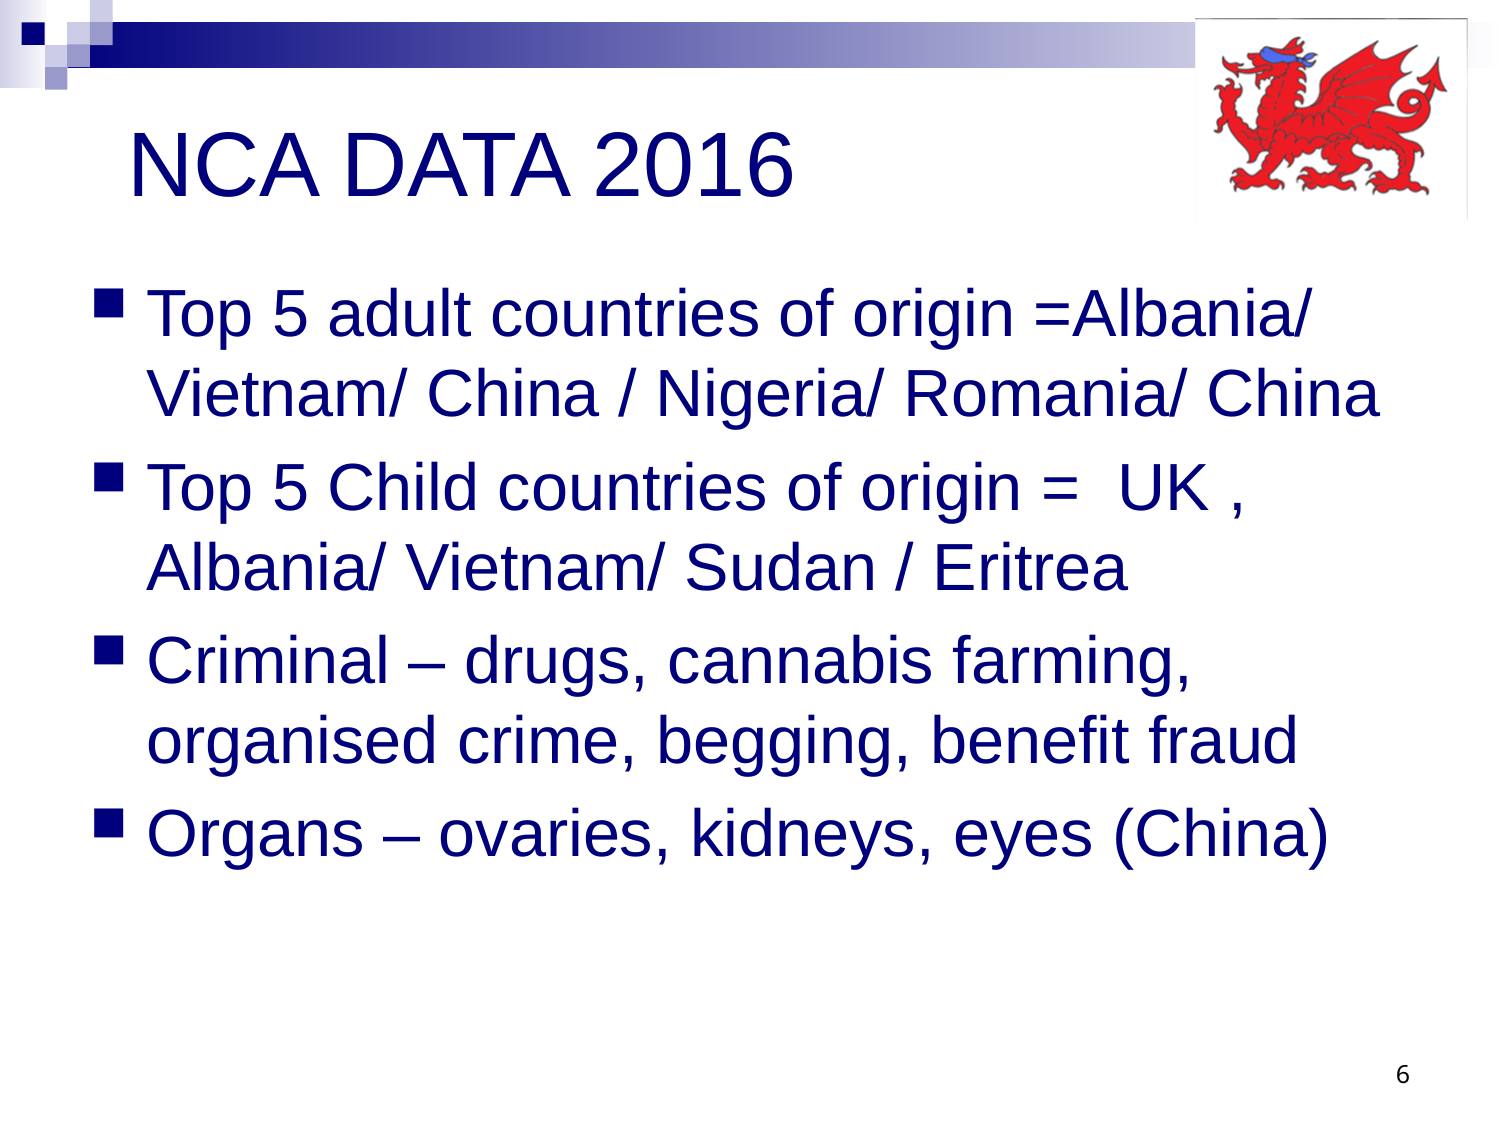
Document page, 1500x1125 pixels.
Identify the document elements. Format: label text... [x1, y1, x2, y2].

list Top 5 adult countries of origin =Albania/ Vietnam/ China / Nigeria/ Romania/ China Top 5 Child countries of origin = UK , Albania/ Vietnam/ Sudan / Eritrea Criminal – drugs, cannabis farming, organised crime, begging, benefit fraud Organs – ovaries, kidneys, eyes (China) [75, 262, 1436, 1005]
slide_number 6 [1074, 1025, 1425, 1100]
title NCA DATA 2016 [112, 66, 1463, 254]
picture [1192, 18, 1471, 246]
